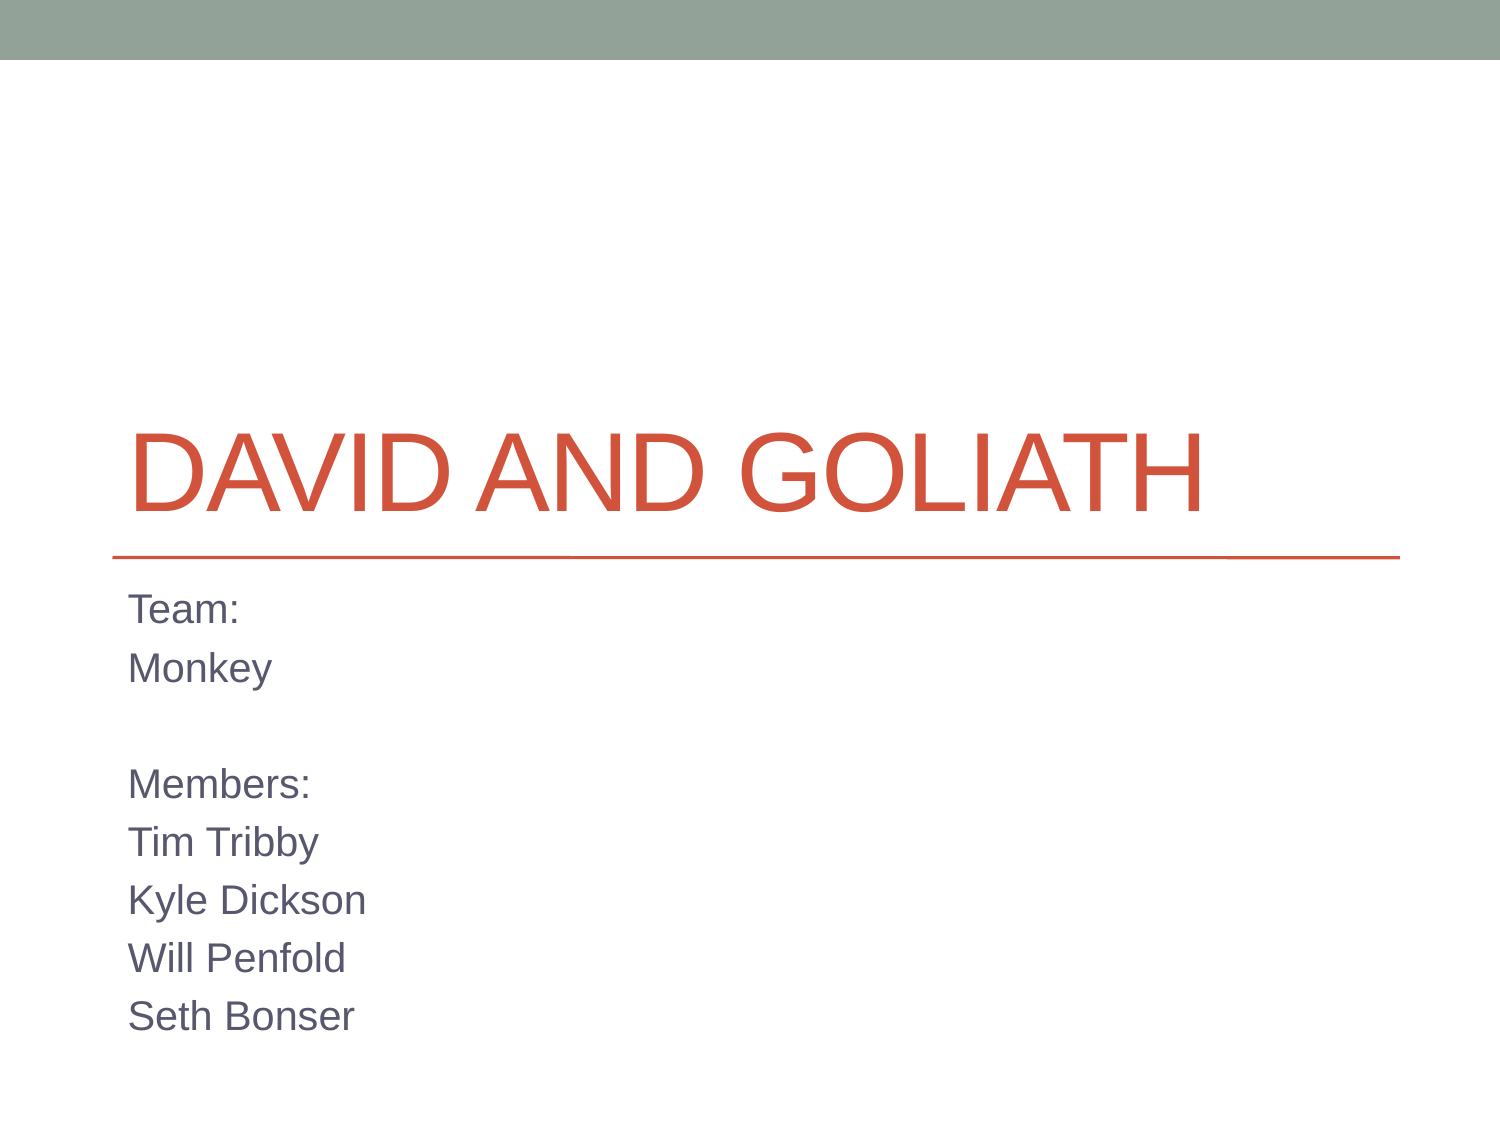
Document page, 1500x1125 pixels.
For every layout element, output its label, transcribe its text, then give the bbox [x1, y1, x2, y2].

title David and goliath [112, 224, 1400, 542]
subtitle Team: Monkey Members: Tim Tribby Kyle Dickson Will Penfold Seth Bonser [112, 575, 1147, 1049]
